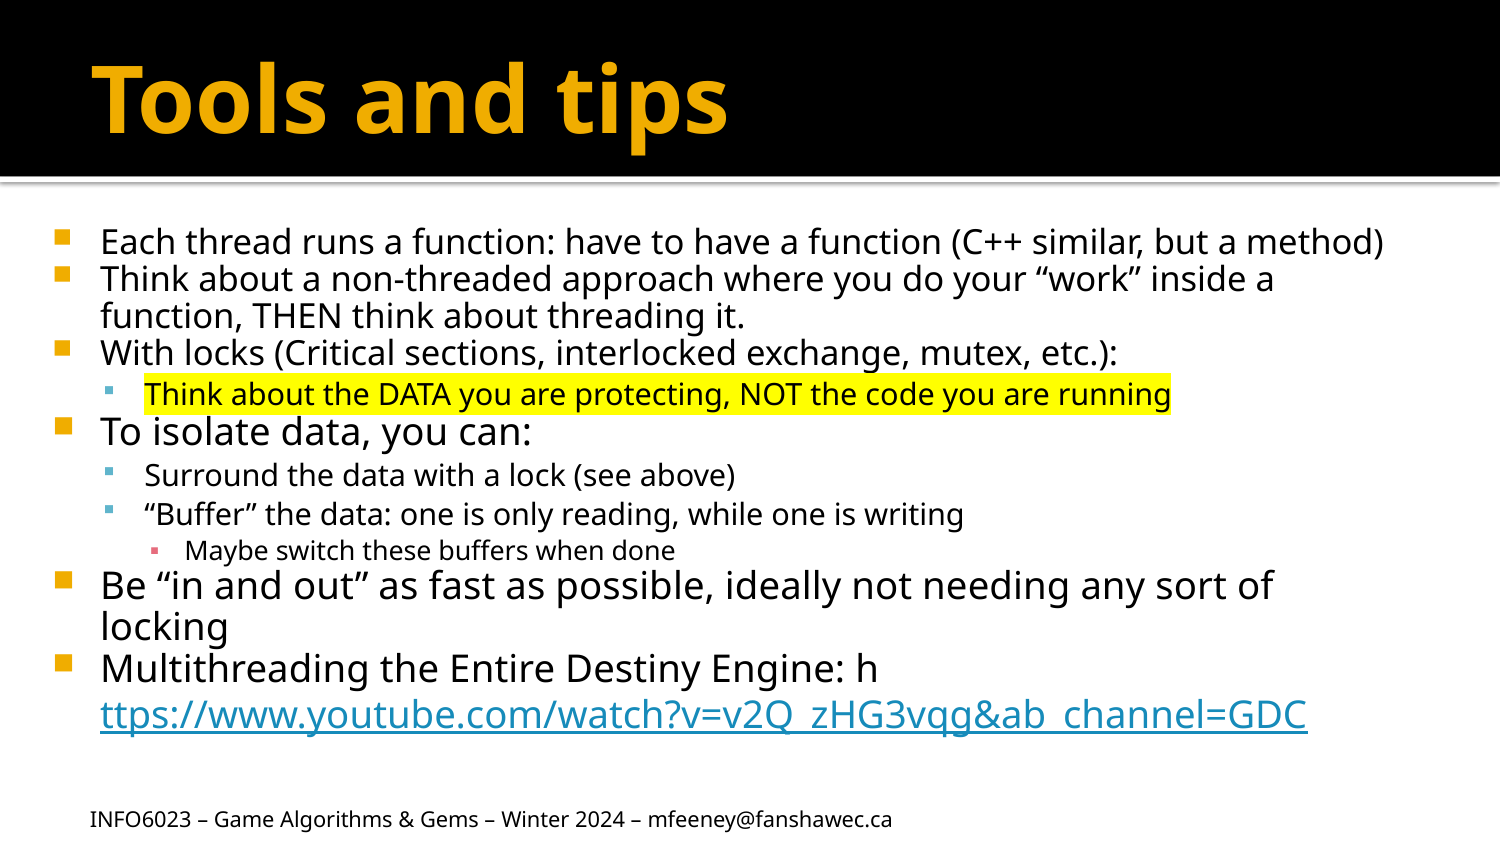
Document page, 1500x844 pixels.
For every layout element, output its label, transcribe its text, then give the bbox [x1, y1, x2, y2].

title Tools and tips [75, 19, 1425, 174]
list Each thread runs a function: have to have a function (C++ similar, but a method) Think about a non-threaded approach where you do your “work” inside a function, THEN think about threading it. With locks (Critical sections, interlocked exchange, mutex, etc.): Think about the DATA you are protecting, NOT the code you are running To isolate data, you can: Surround the data with a lock (see above) “Buffer” the data: one is only reading, while one is writing Maybe switch these buffers when done Be “in and out” as fast as possible, ideally not needing any sort of locking Multithreading the Entire Destiny Engine: https://www.youtube.com/watch?v=v2Q_zHG3vqg&ab_channel=GDC [24, 209, 1425, 779]
